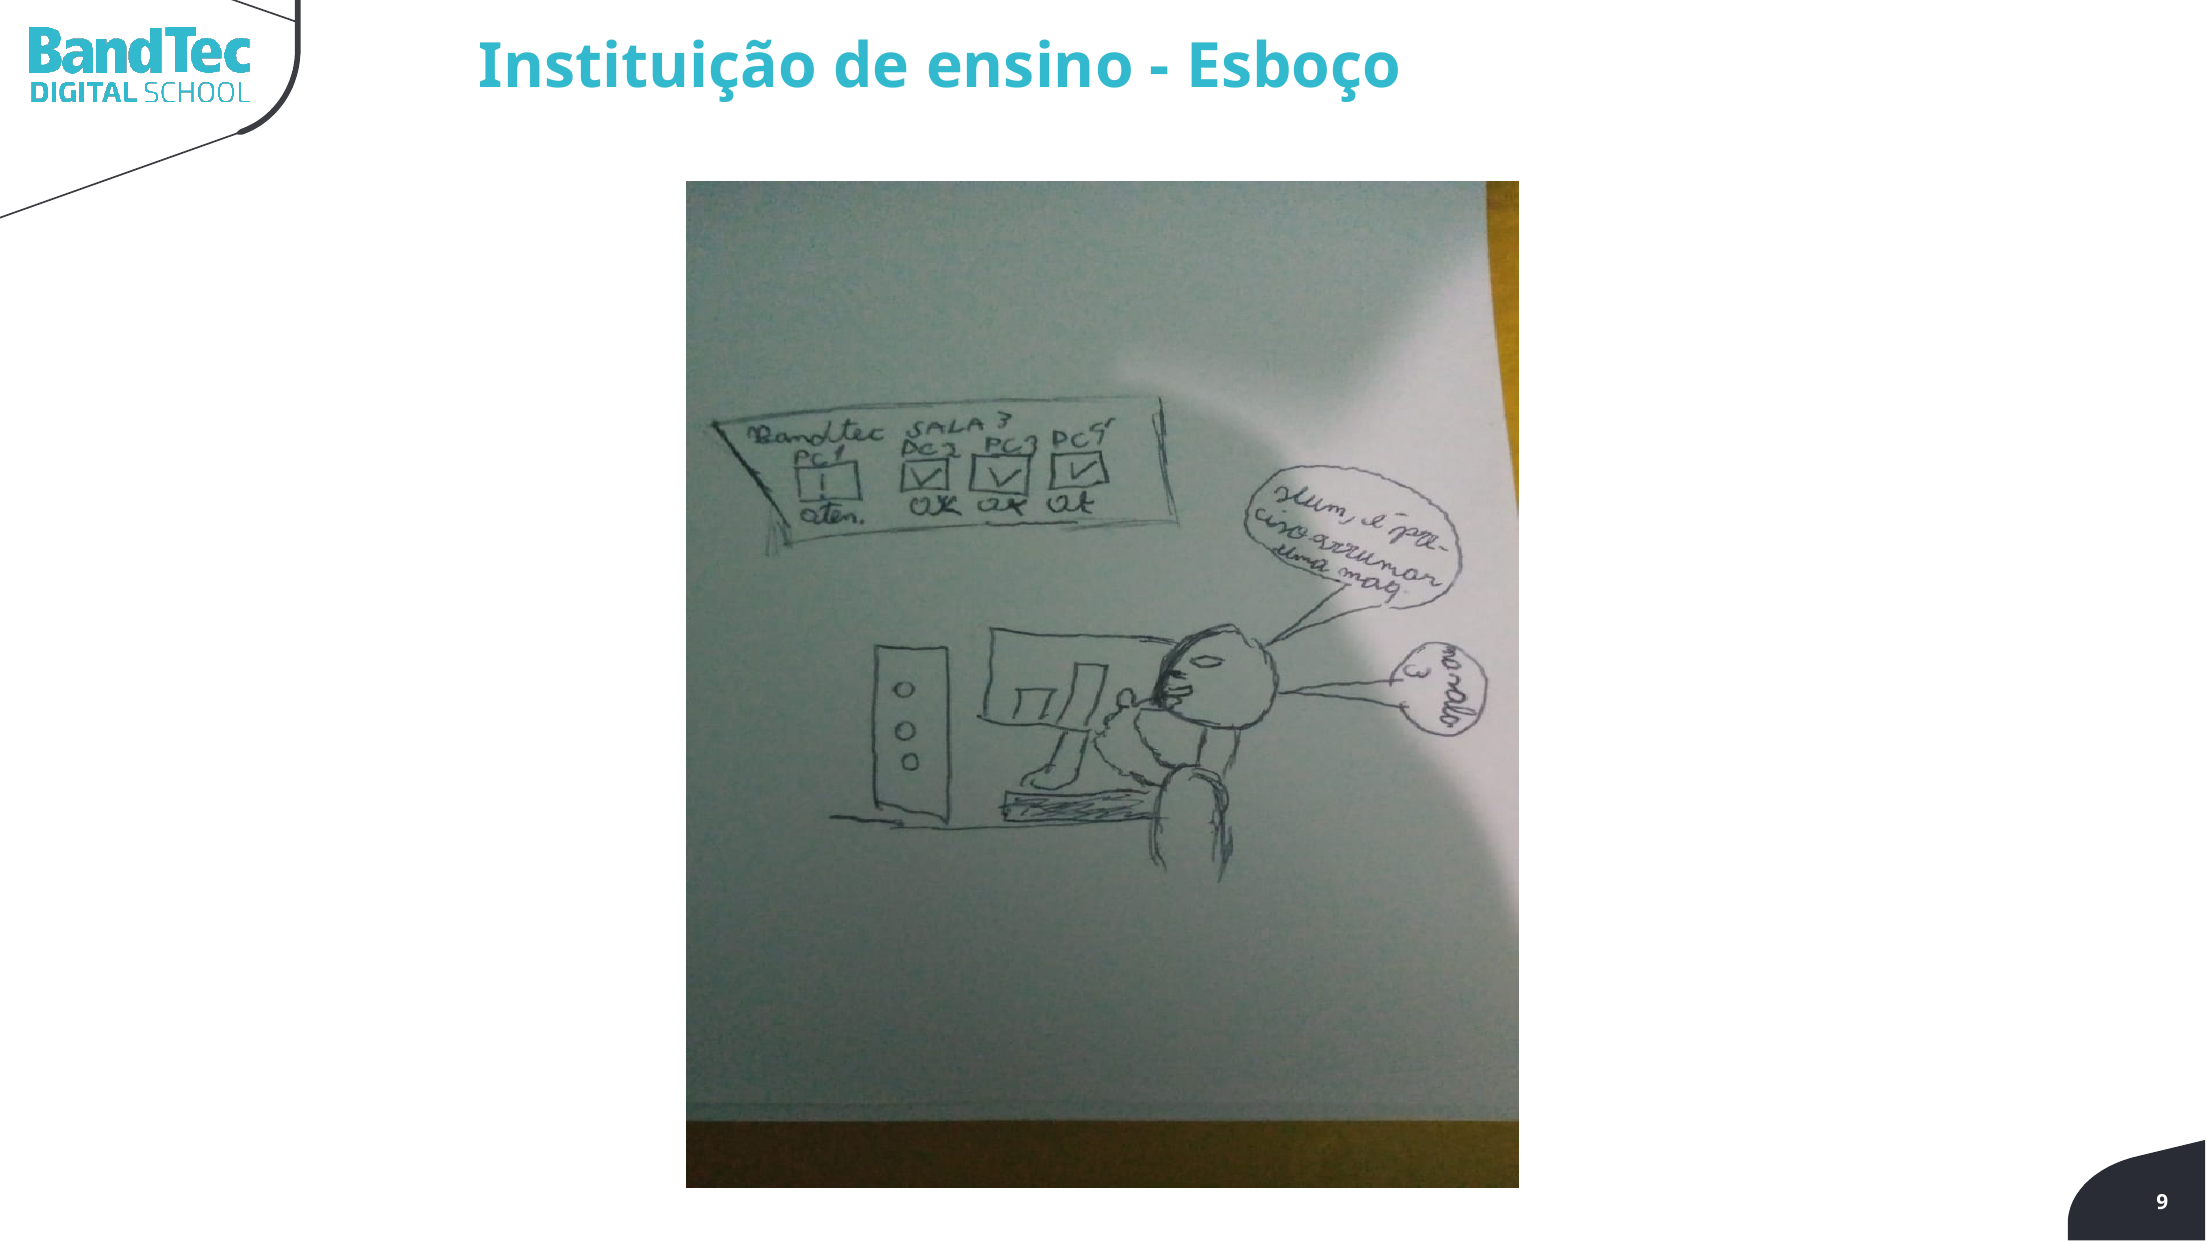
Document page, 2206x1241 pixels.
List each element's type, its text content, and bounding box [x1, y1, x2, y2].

picture [686, 180, 1519, 1188]
picture [29, 27, 250, 110]
list Instituição de ensino - Esboço [464, 17, 2128, 144]
slide_number 9 [2067, 1186, 2172, 1223]
